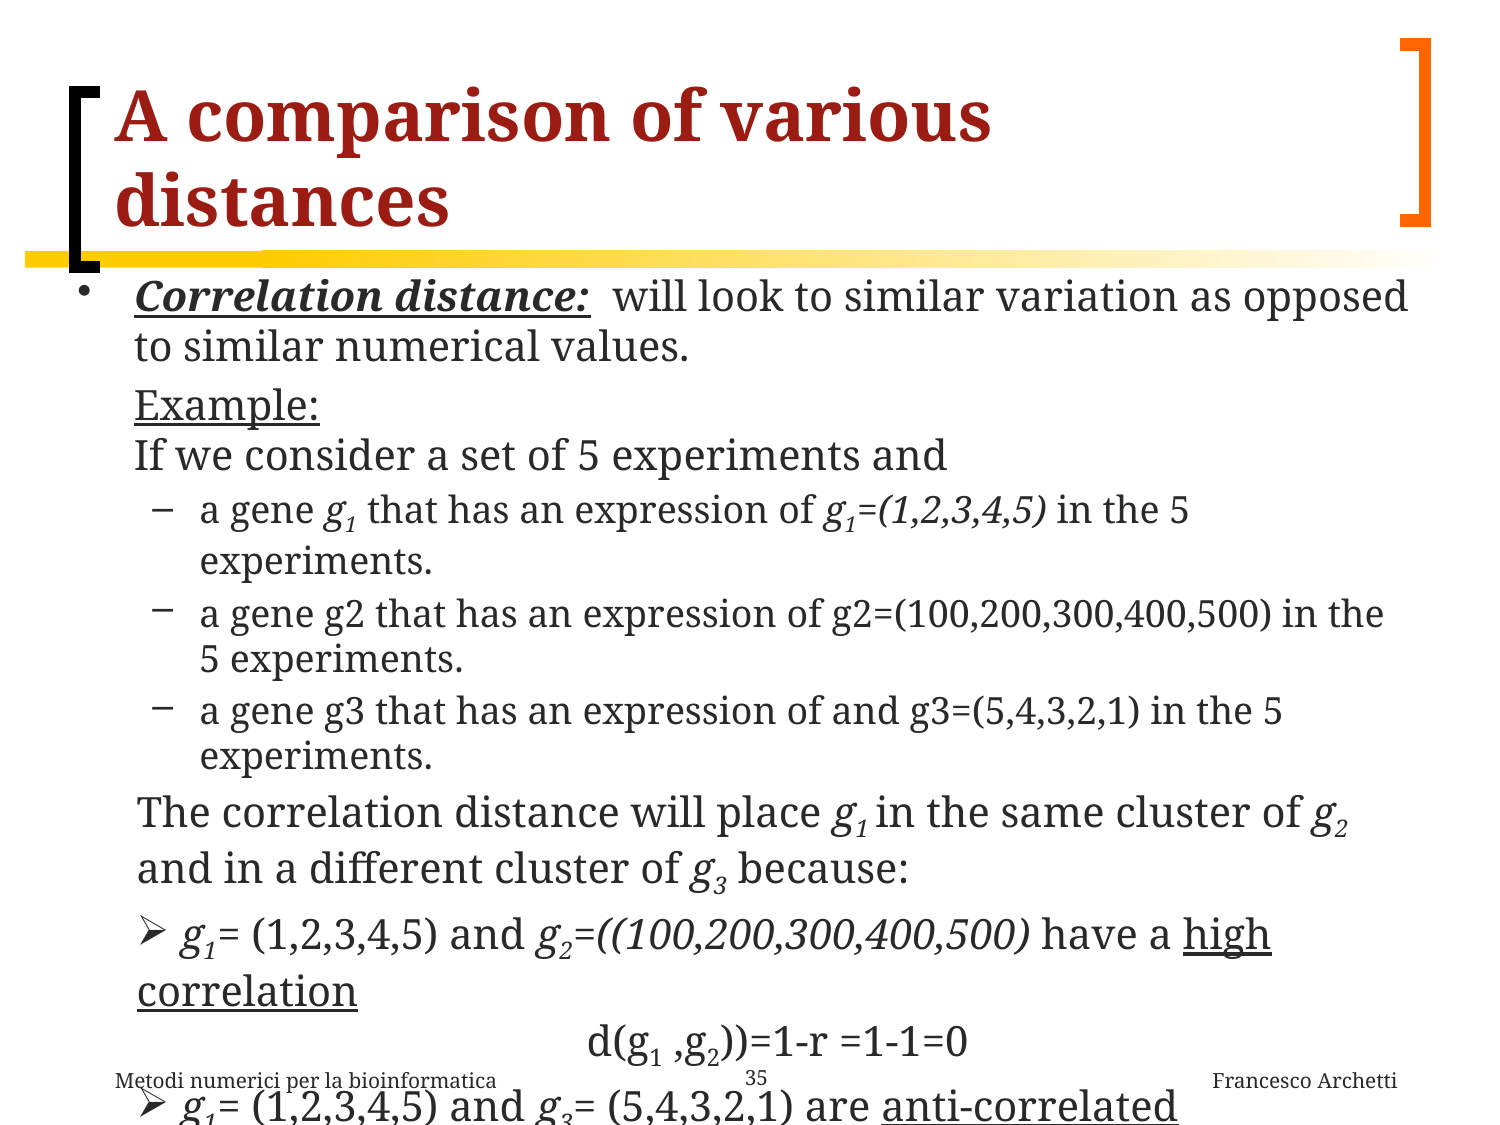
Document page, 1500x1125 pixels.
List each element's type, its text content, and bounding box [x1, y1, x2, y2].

slide_number Metodi numerici per la bioinformatica [99, 1024, 513, 1101]
slide_number 35 [599, 1024, 913, 1101]
footer Francesco Archetti [937, 1024, 1413, 1101]
title A comparison of various distances [99, 75, 1350, 248]
text_box [986, 251, 990, 262]
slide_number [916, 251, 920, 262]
list Correlation distance: will look to similar variation as opposed to similar numerical values. Example: If we consider a set of 5 experiments and a gene g1 that has an expression of g1=(1,2,3,4,5) in the 5 experiments. a gene g2 that has an expression of g2=(100,200,300,400,500) in the 5 experiments. a gene g3 that has an expression of and g3=(5,4,3,2,1) in the 5 experiments. The correlation distance will place g1 in the same cluster of g2 and in a different cluster of g3 because: g1= (1,2,3,4,5) and g2=((100,200,300,400,500) have a high correlation d(g1 ,g2))=1-r =1-1=0 g1= (1,2,3,4,5) and g3= (5,4,3,2,1) are anti-correlated d(g1 ,g3))=1-r =1-(-1)=2 [62, 262, 1425, 1025]
